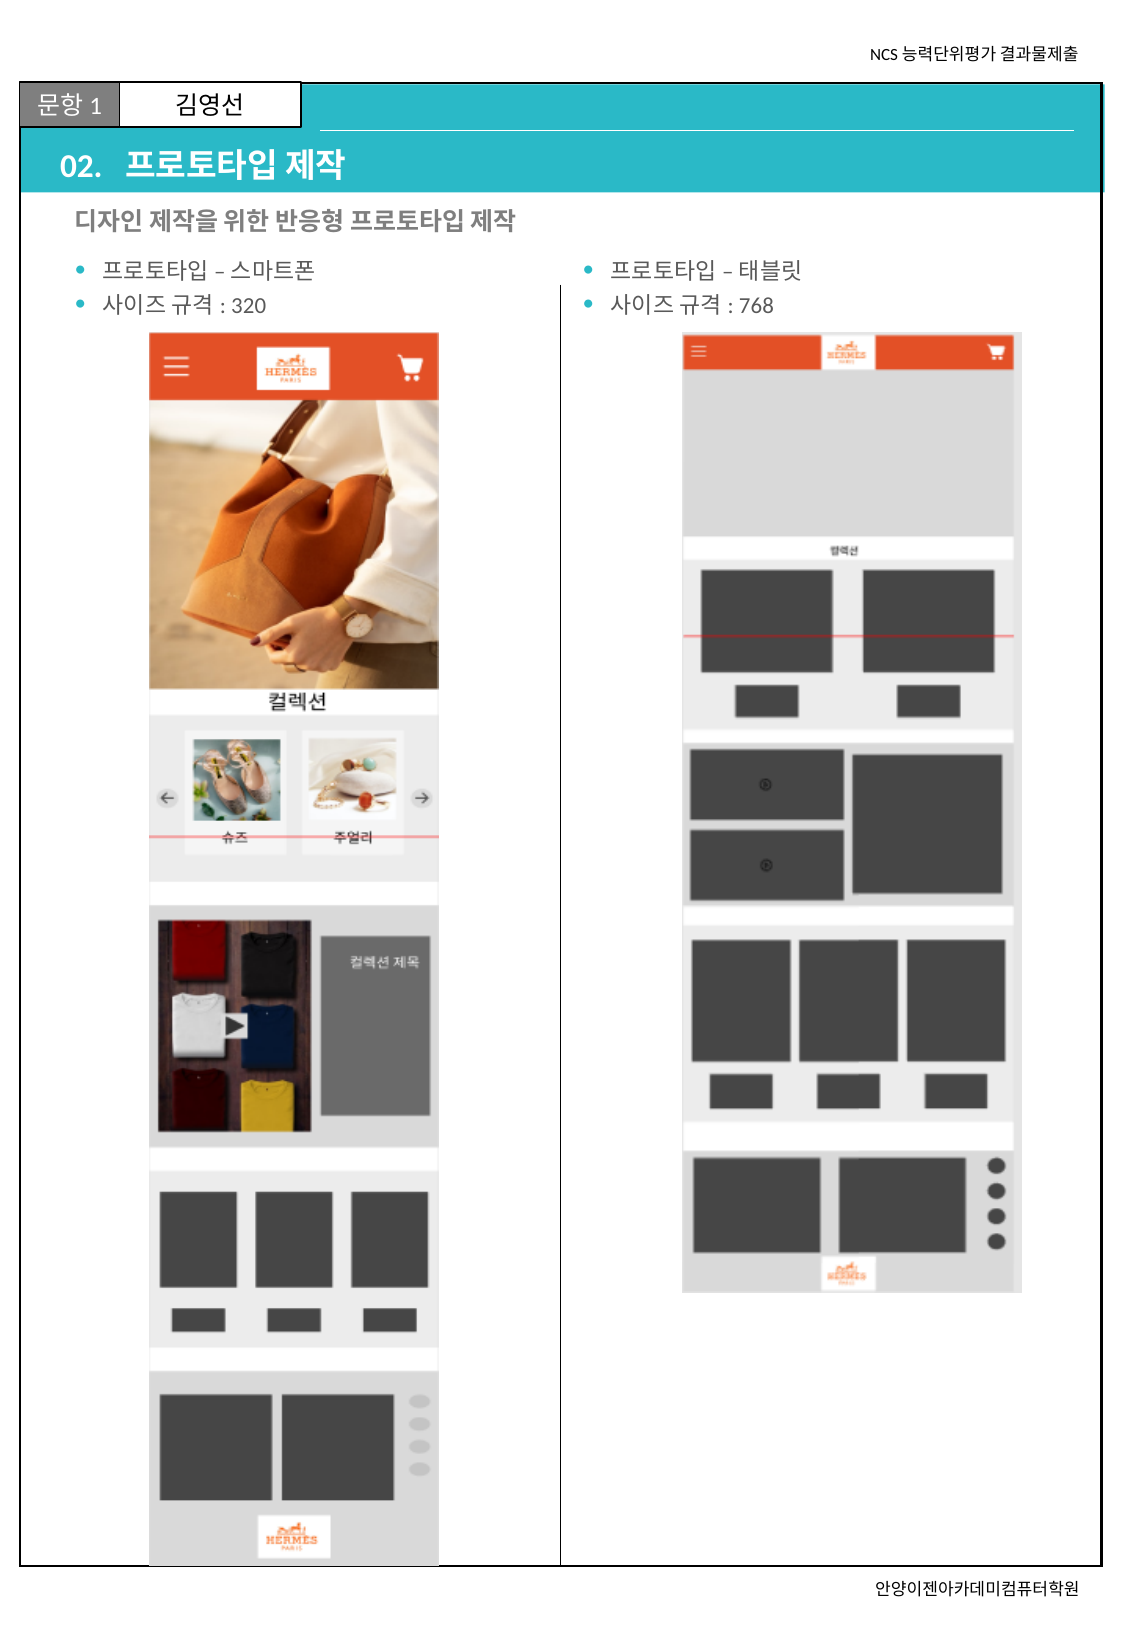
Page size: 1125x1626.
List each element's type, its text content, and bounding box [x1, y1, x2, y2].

title 02. 프로토타입 제작 [45, 141, 1073, 193]
list 프로토타입 – 스마트폰 사이즈 규격: 320 [59, 249, 529, 325]
picture [682, 331, 1022, 1294]
list 프로토타입 – 태블릿 사이즈 규격: 768 [567, 249, 1037, 325]
subtitle 디자인 제작을 위한 반응형 프로토타입 제작 [59, 202, 1076, 243]
picture [149, 331, 439, 1566]
